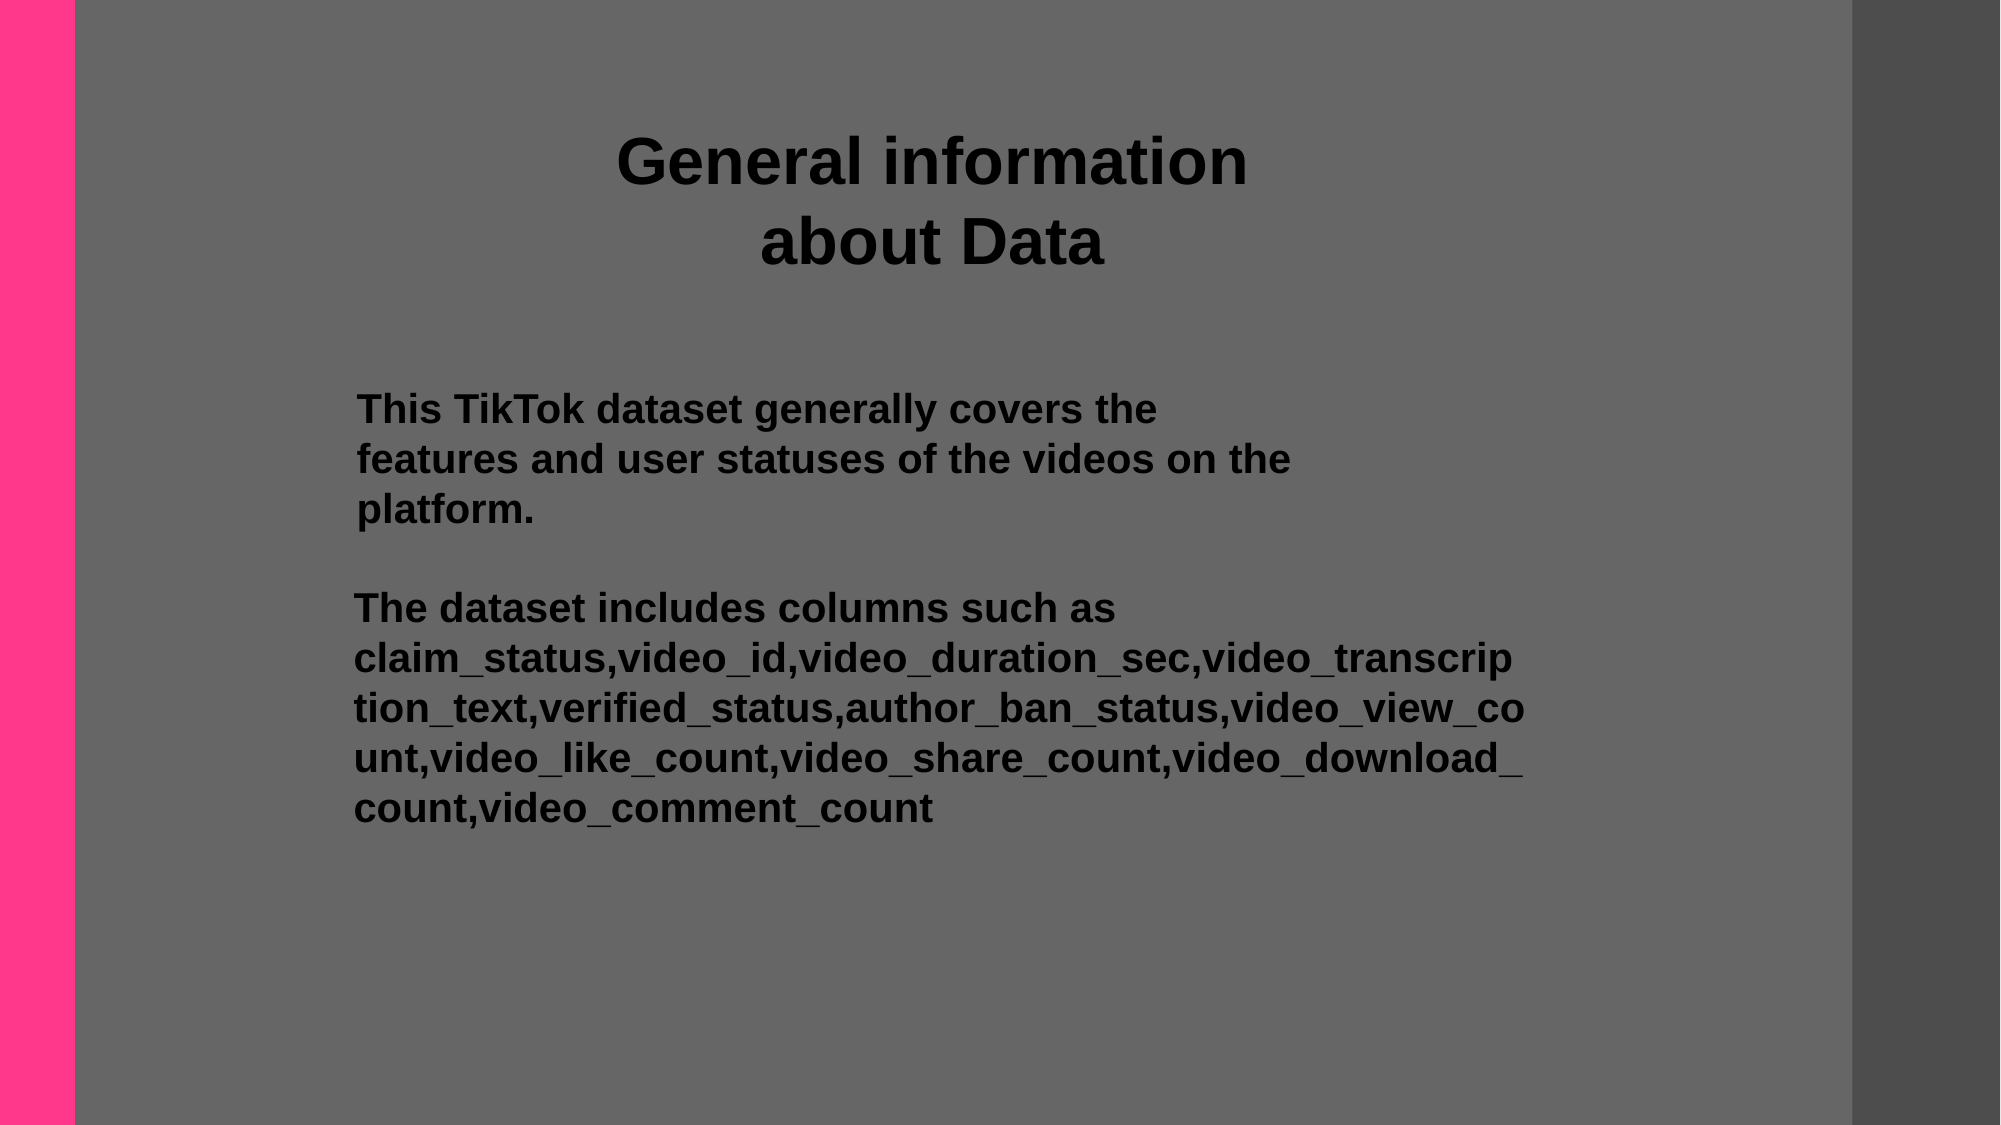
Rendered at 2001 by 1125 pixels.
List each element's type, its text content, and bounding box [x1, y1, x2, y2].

text_box The dataset includes columns such as claim_status,video_id,video_duration_sec,video_transcription_text,verified_status,author_ban_status,video_view_count,video_like_count,video_share_count,video_download_count,video_comment_count [338, 573, 1542, 839]
text_box General information about Data [577, 110, 1288, 330]
text_box This TikTok dataset generally covers the features and user statuses of the videos on the platform. [341, 374, 1339, 540]
